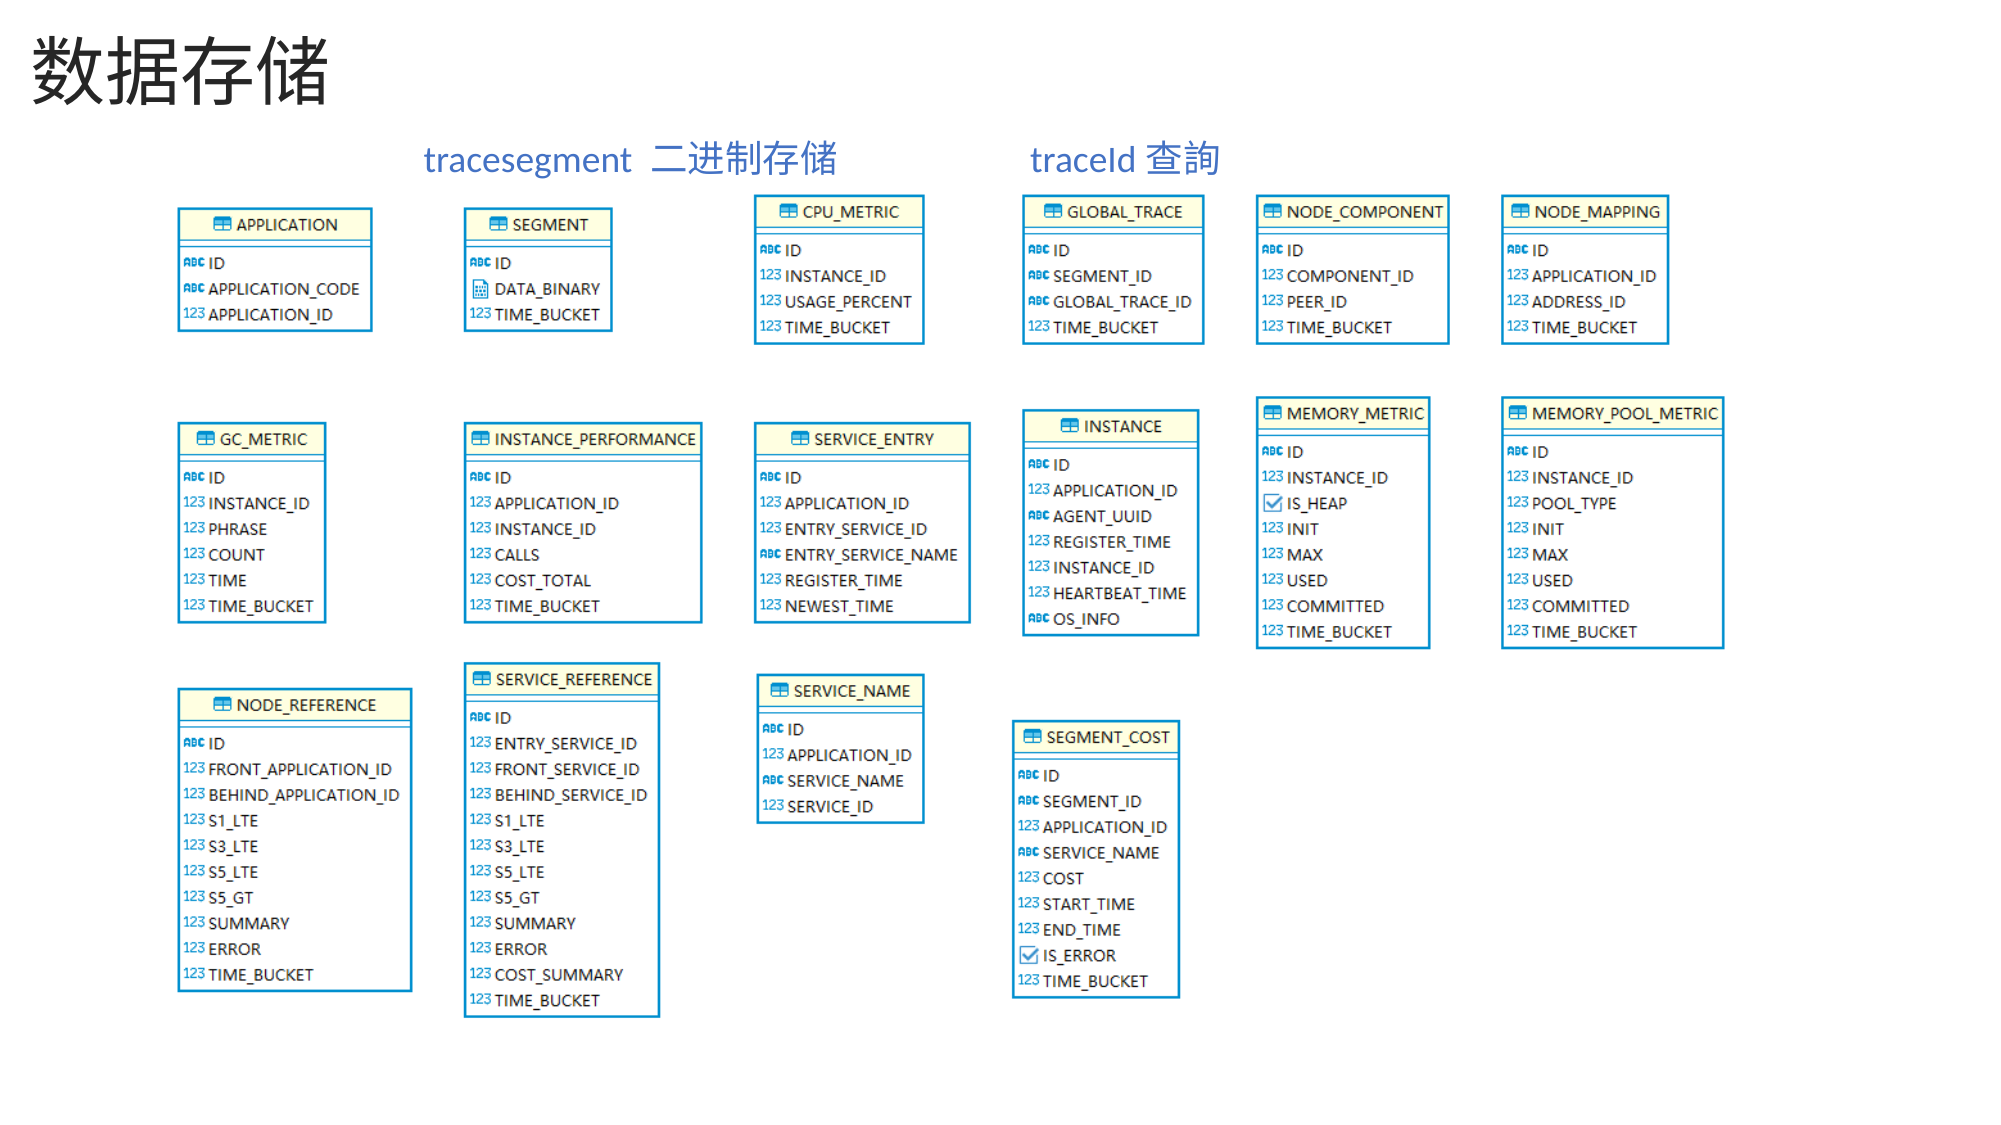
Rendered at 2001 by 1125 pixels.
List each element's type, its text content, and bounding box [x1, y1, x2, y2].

picture [152, 187, 1803, 1036]
text_box tracesegment 二进制存储 [408, 127, 853, 187]
text_box traceId查詢 [1015, 127, 1236, 187]
title 数据存储 [15, 10, 1741, 140]
